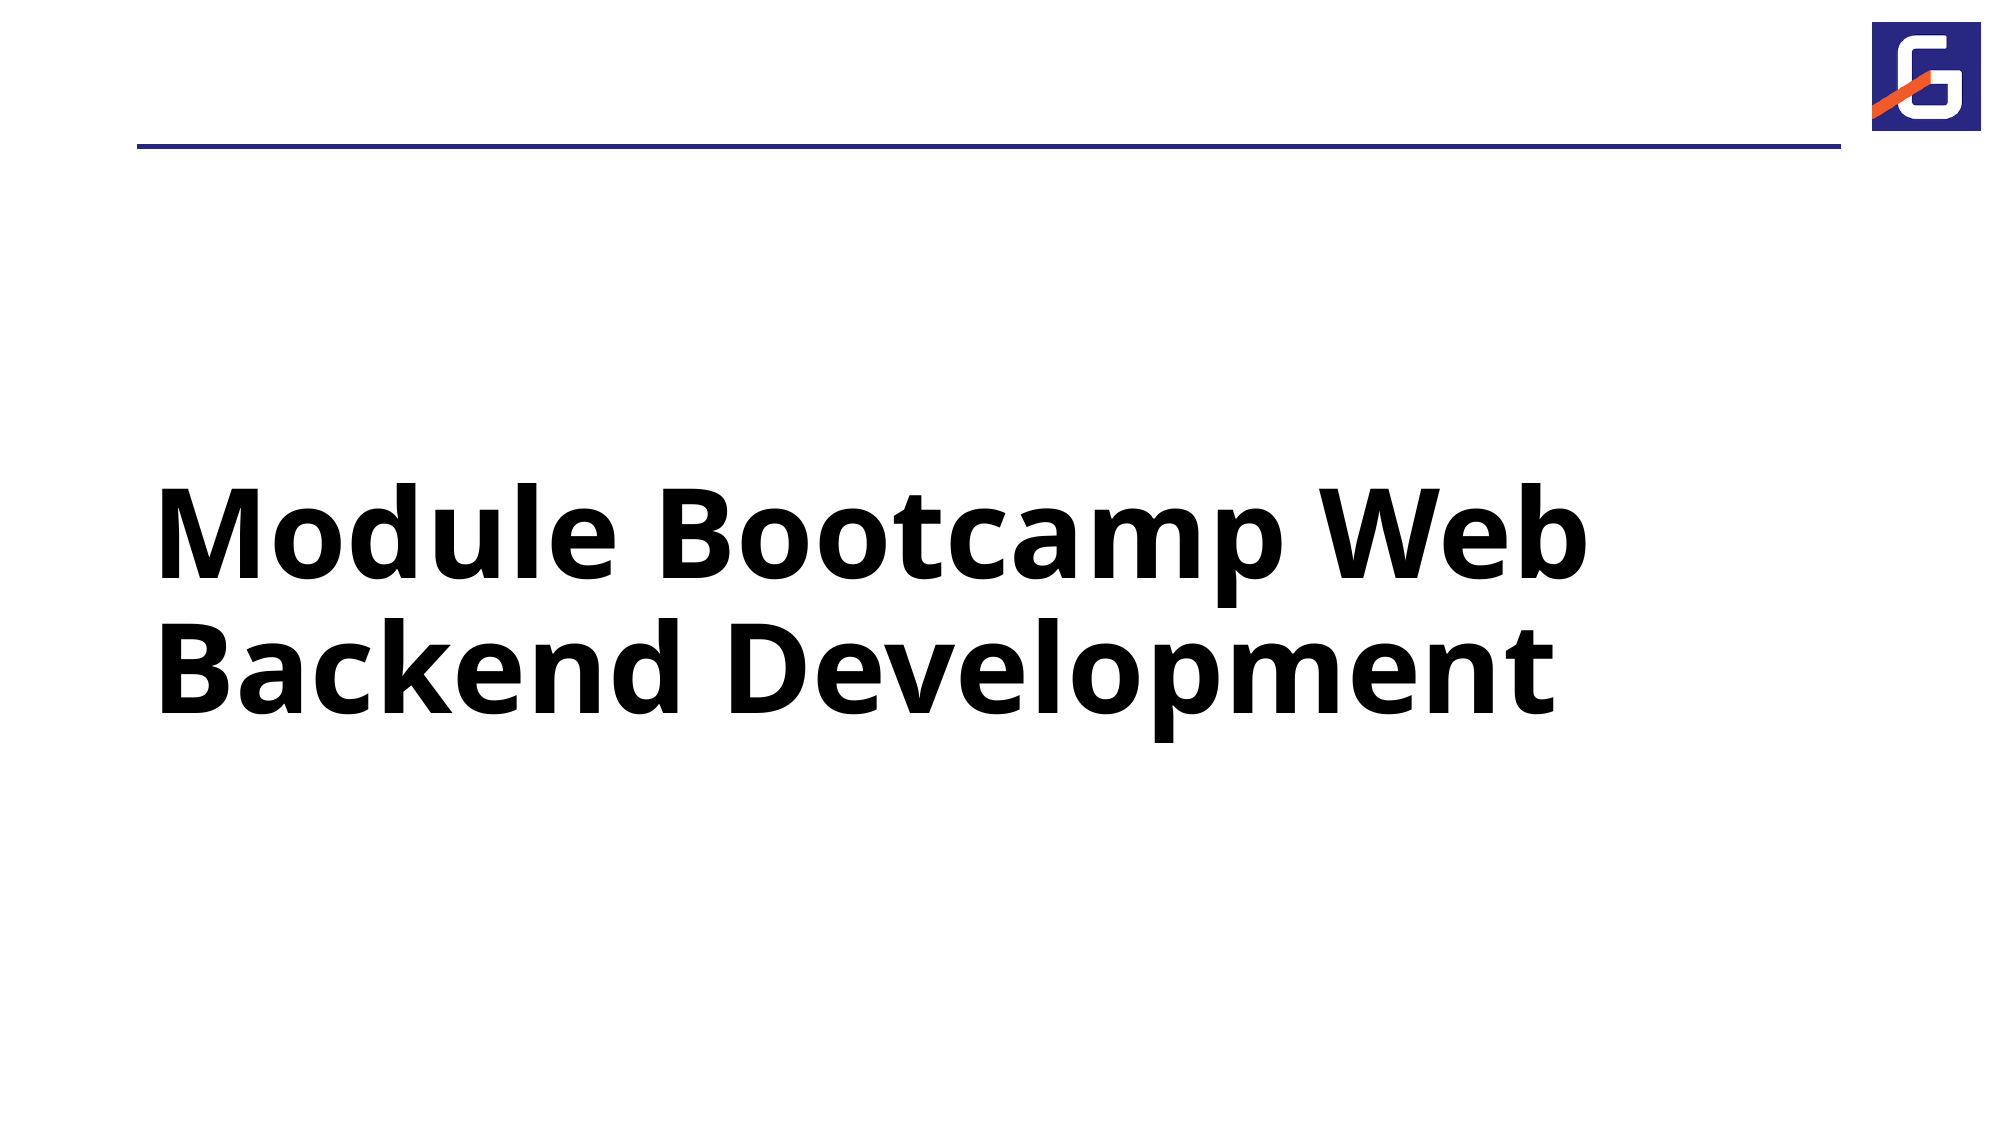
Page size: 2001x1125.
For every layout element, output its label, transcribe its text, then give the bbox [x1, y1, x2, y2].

picture [1872, 22, 1981, 131]
title Module Bootcamp Web Backend Development [136, 280, 1862, 749]
